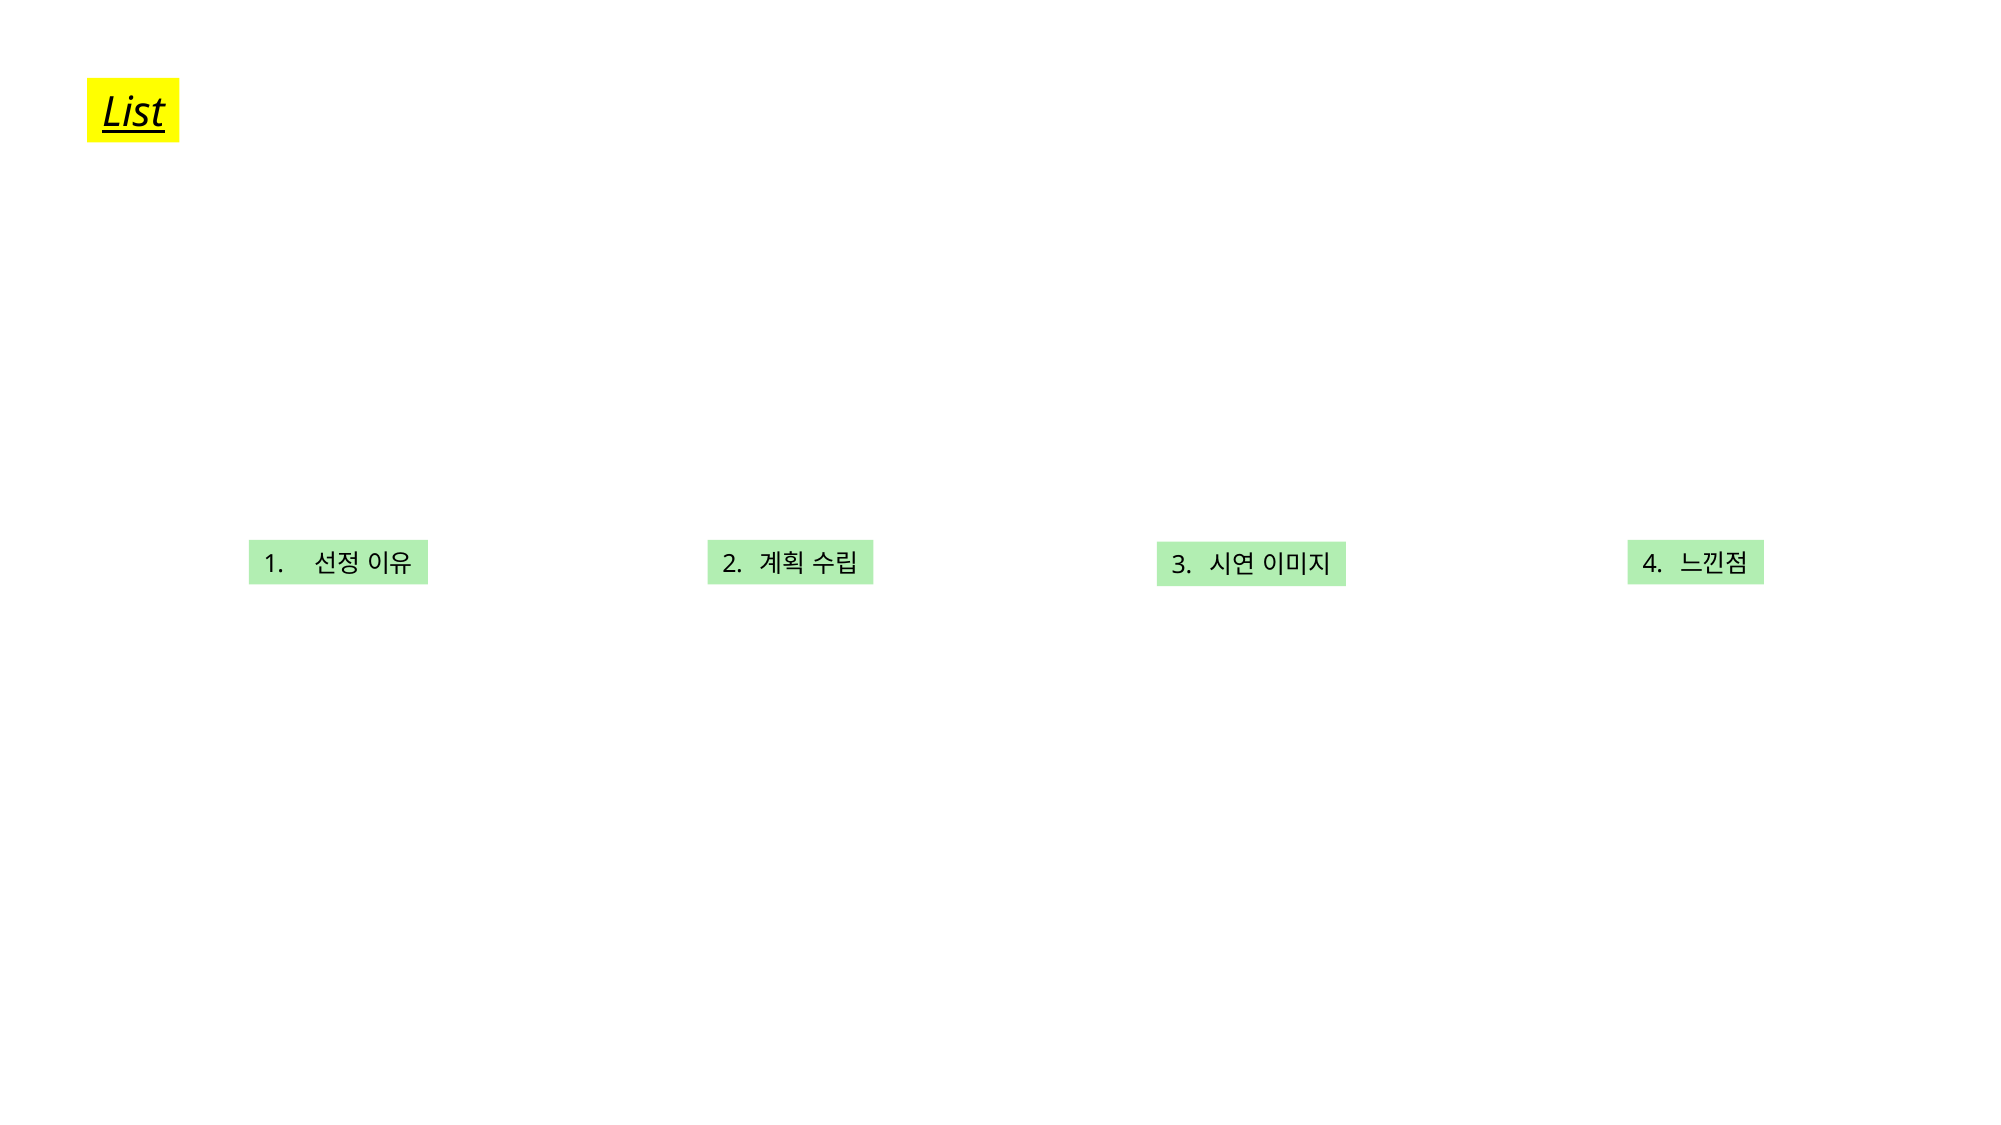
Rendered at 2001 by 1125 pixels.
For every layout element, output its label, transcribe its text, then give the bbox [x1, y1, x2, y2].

text_box List [87, 77, 180, 143]
text_box 시연 이미지 [1156, 541, 1346, 587]
text_box 느낀점 [1627, 539, 1764, 585]
text_box 계획 수립 [707, 539, 874, 585]
text_box 선정 이유 [248, 539, 428, 585]
